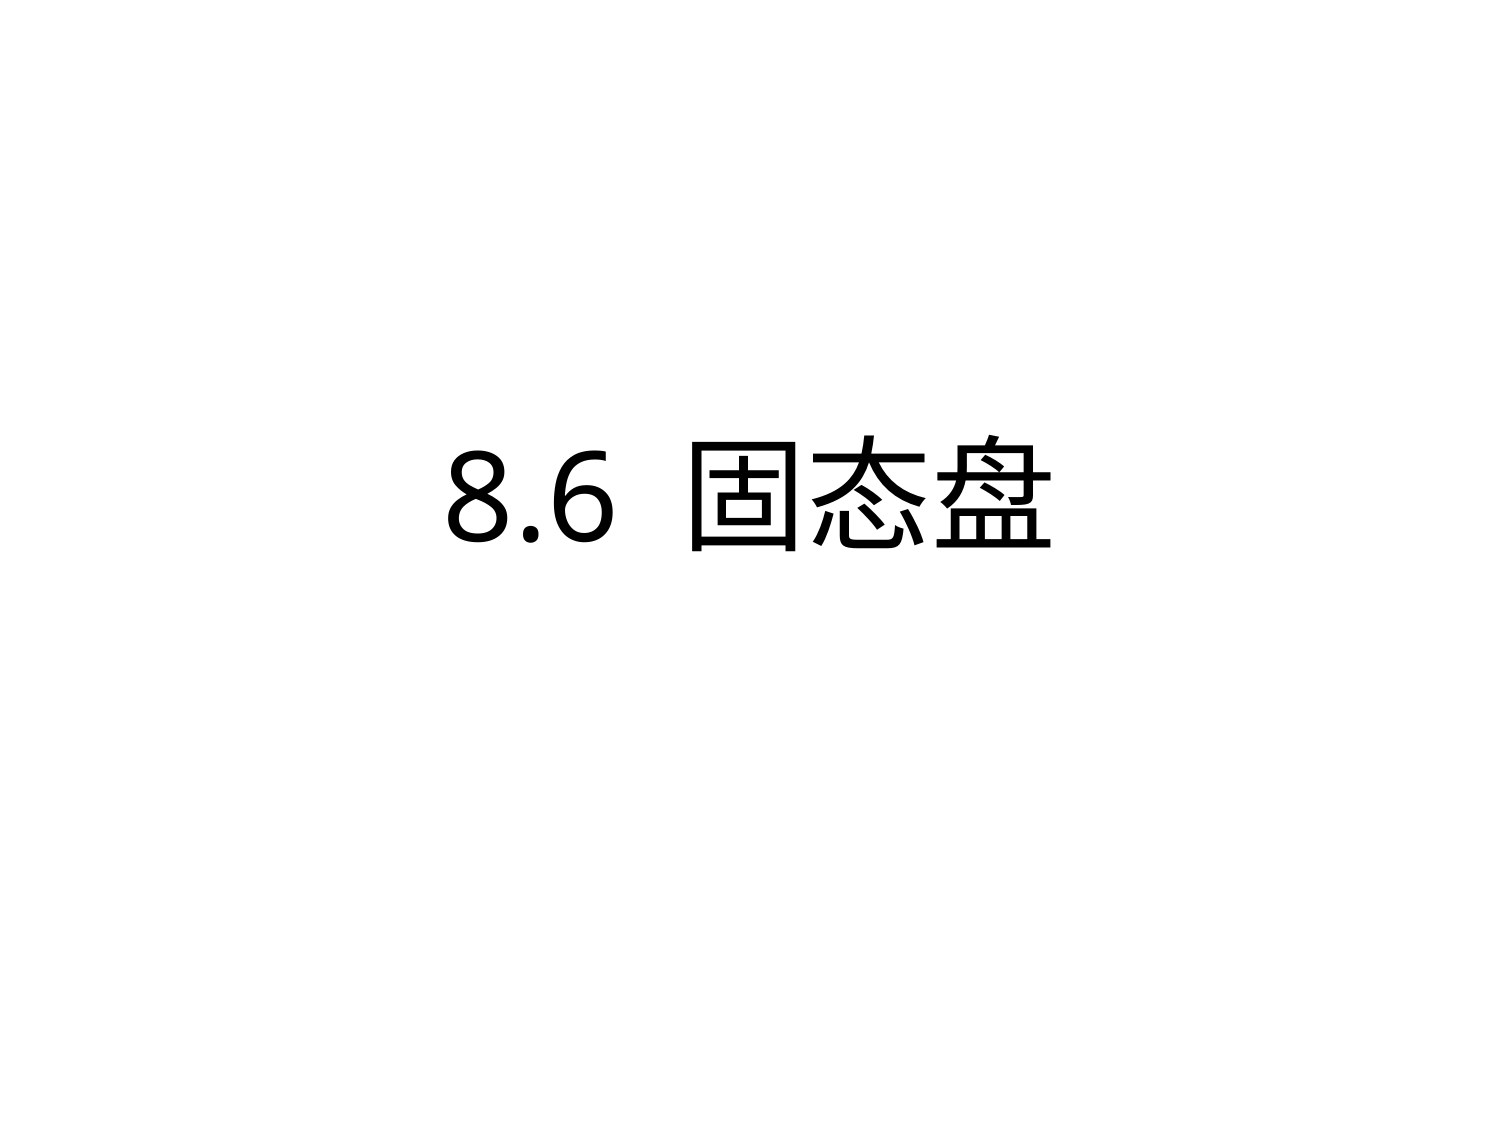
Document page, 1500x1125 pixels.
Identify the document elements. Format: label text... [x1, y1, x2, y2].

title 8.6 固态盘 [112, 184, 1388, 576]
